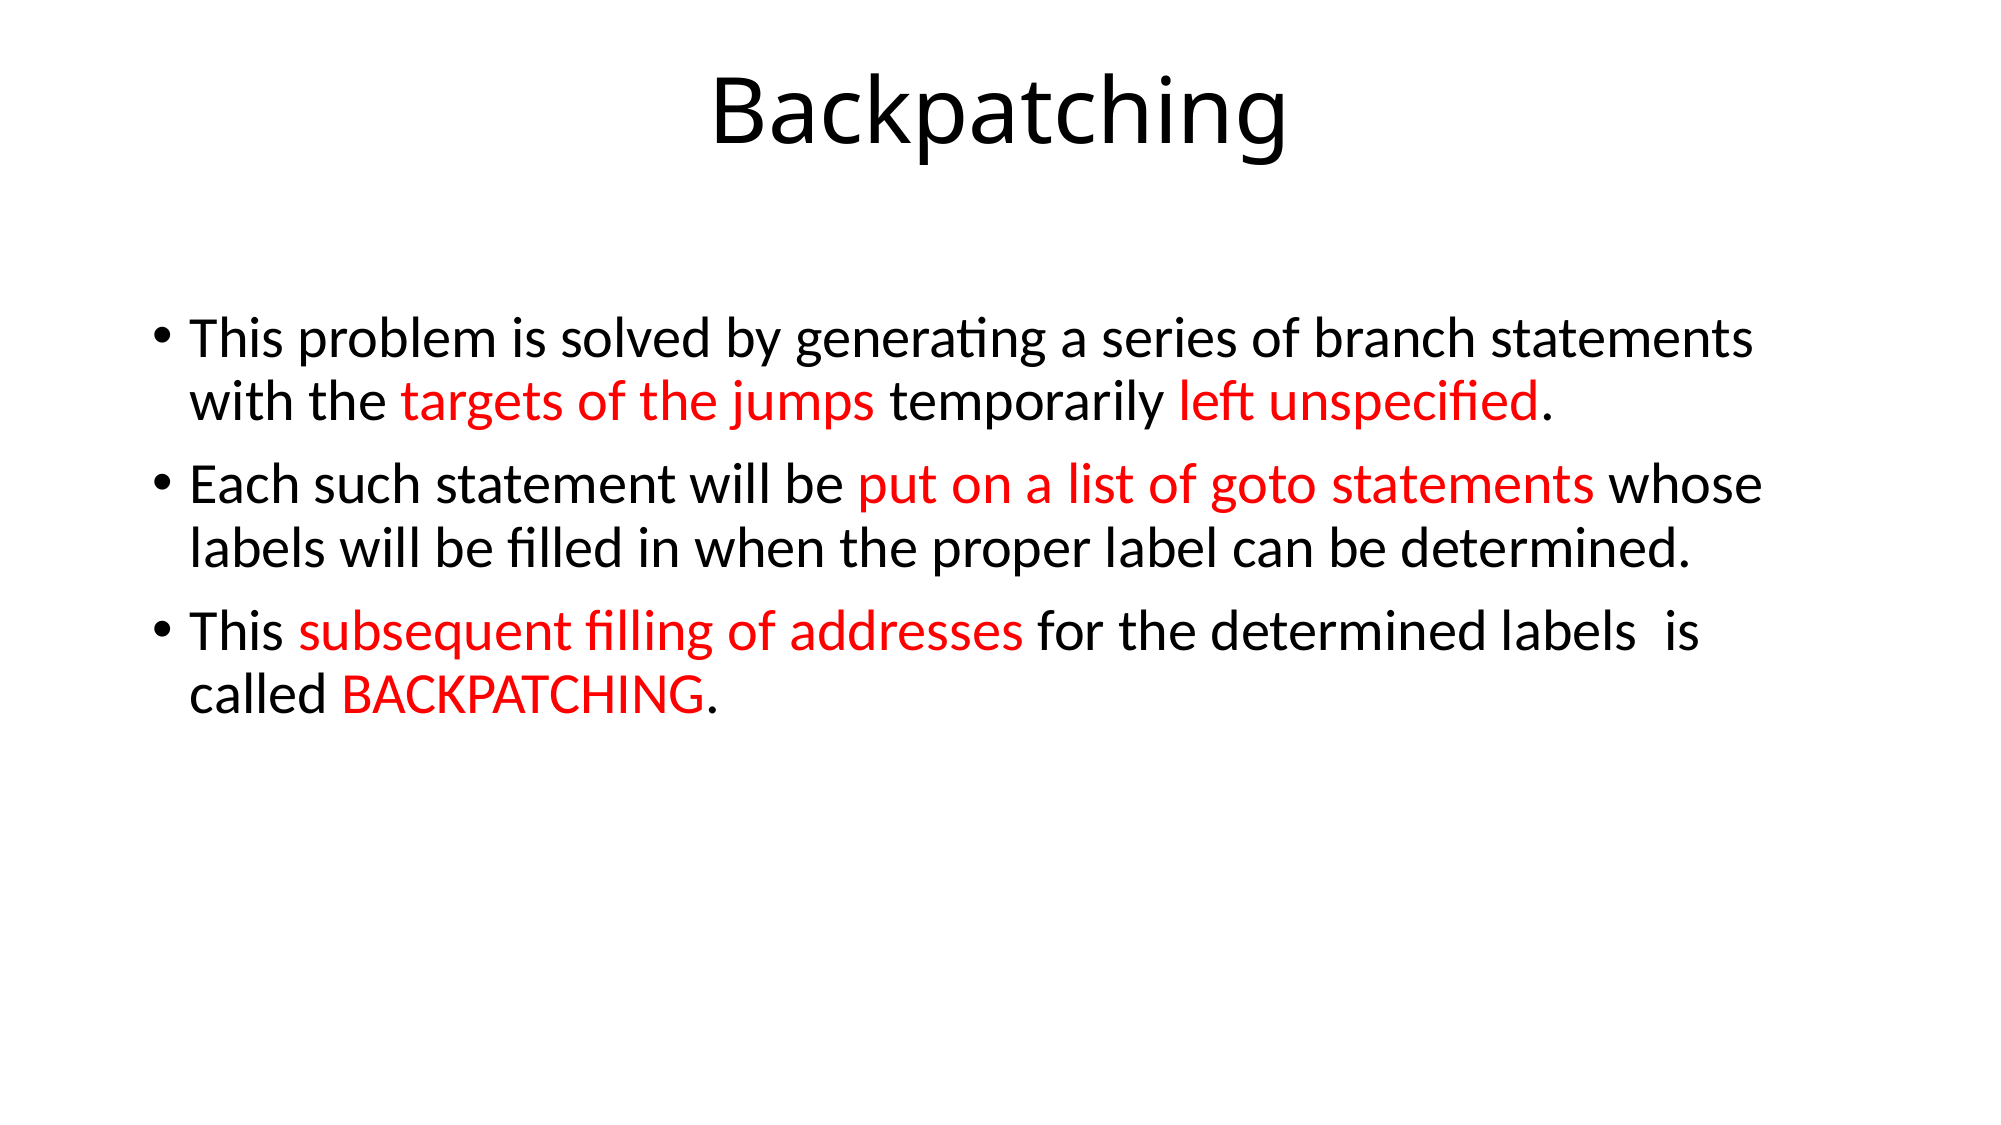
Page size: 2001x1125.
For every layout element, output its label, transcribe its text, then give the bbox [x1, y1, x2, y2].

list This problem is solved by generating a series of branch statements with the targets of the jumps temporarily left unspecified. Each such statement will be put on a list of goto statements whose labels will be filled in when the proper label can be determined. This subsequent filling of addresses for the determined labels is called BACKPATCHING. [137, 299, 1863, 1014]
title Backpatching [137, 59, 1863, 278]
